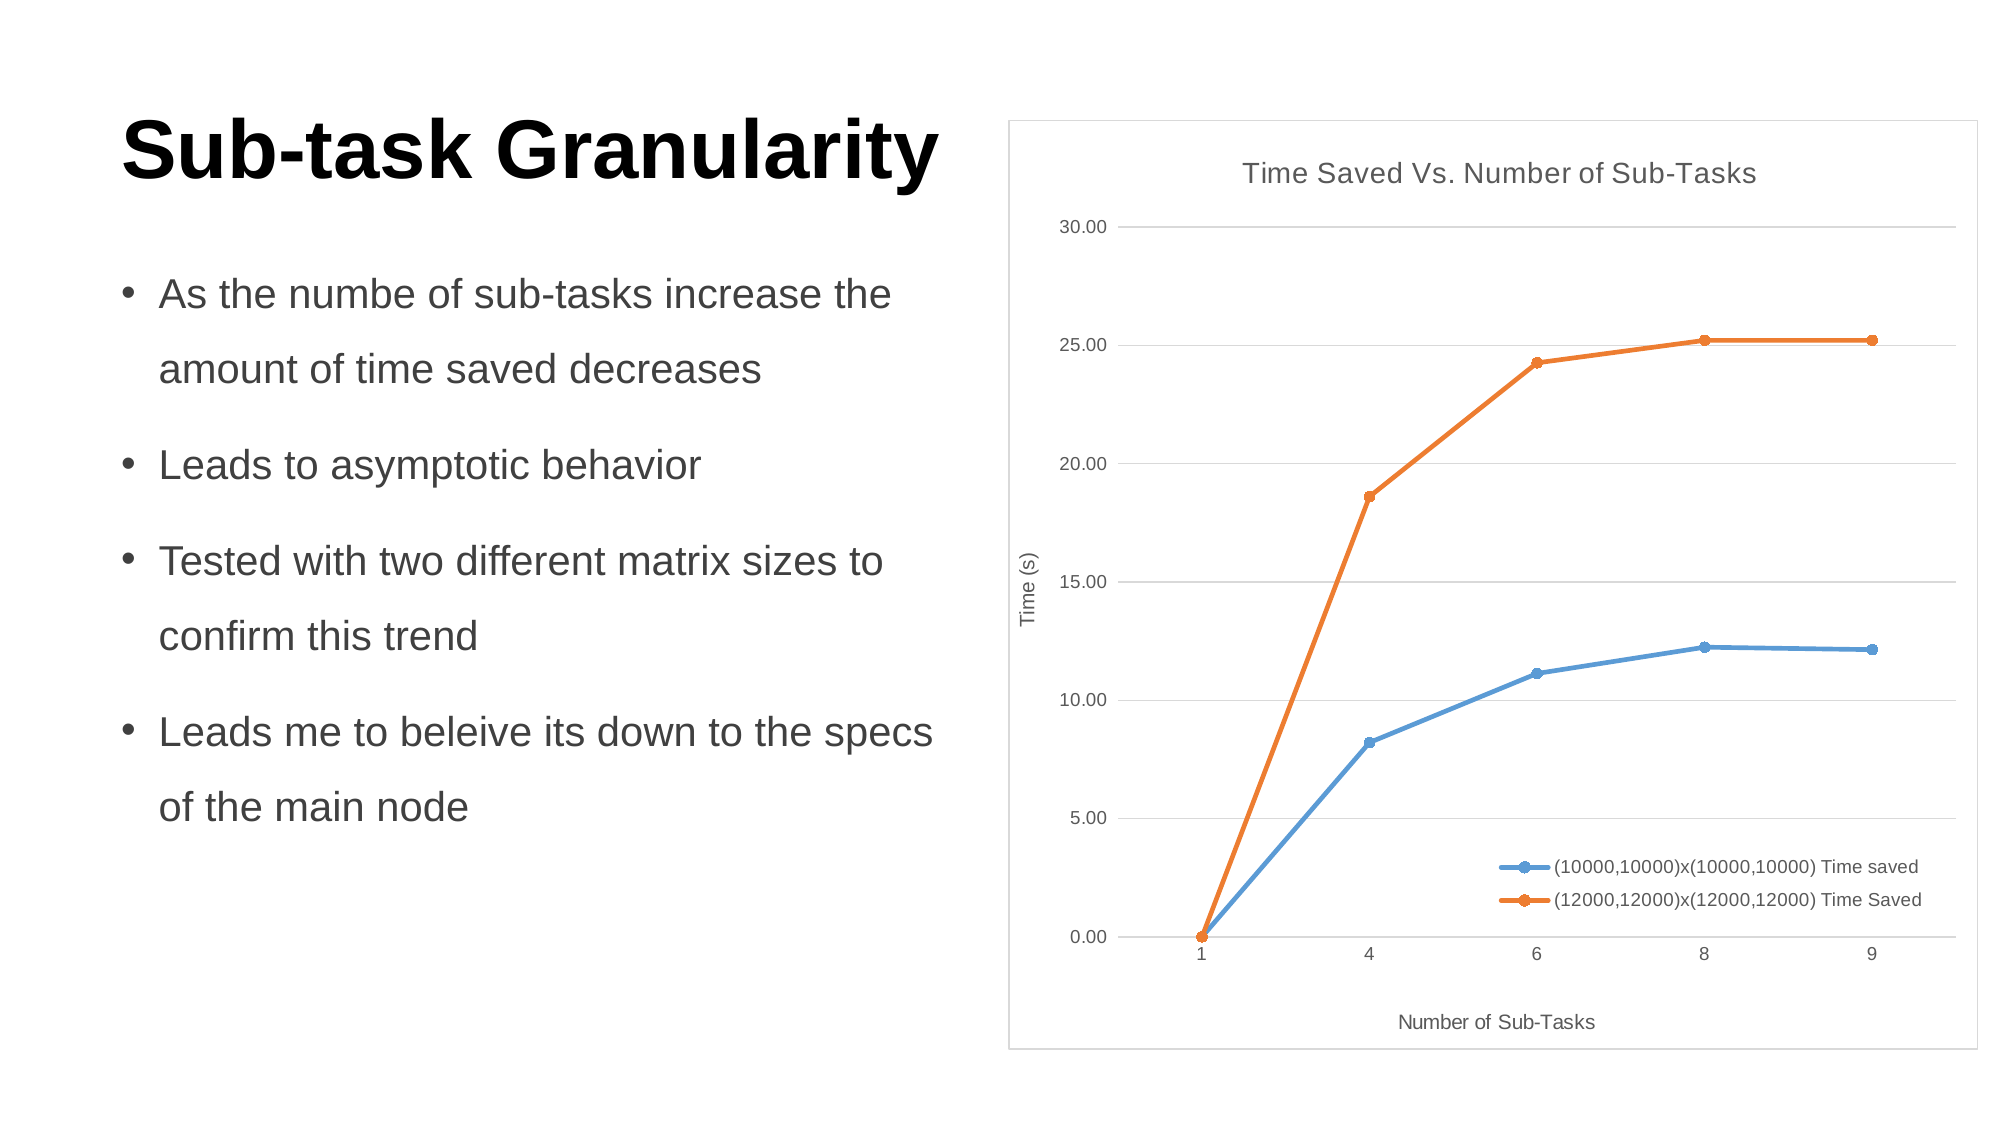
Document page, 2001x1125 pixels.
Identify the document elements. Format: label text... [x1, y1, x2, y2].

chart [1008, 119, 1979, 1050]
list As the numbe of sub-tasks increase the amount of time saved decreases Leads to asymptotic behavior Tested with two different matrix sizes to confirm this trend Leads me to beleive its down to the specs of the main node [106, 234, 965, 1050]
title Sub-task Granularity [106, 42, 1832, 260]
